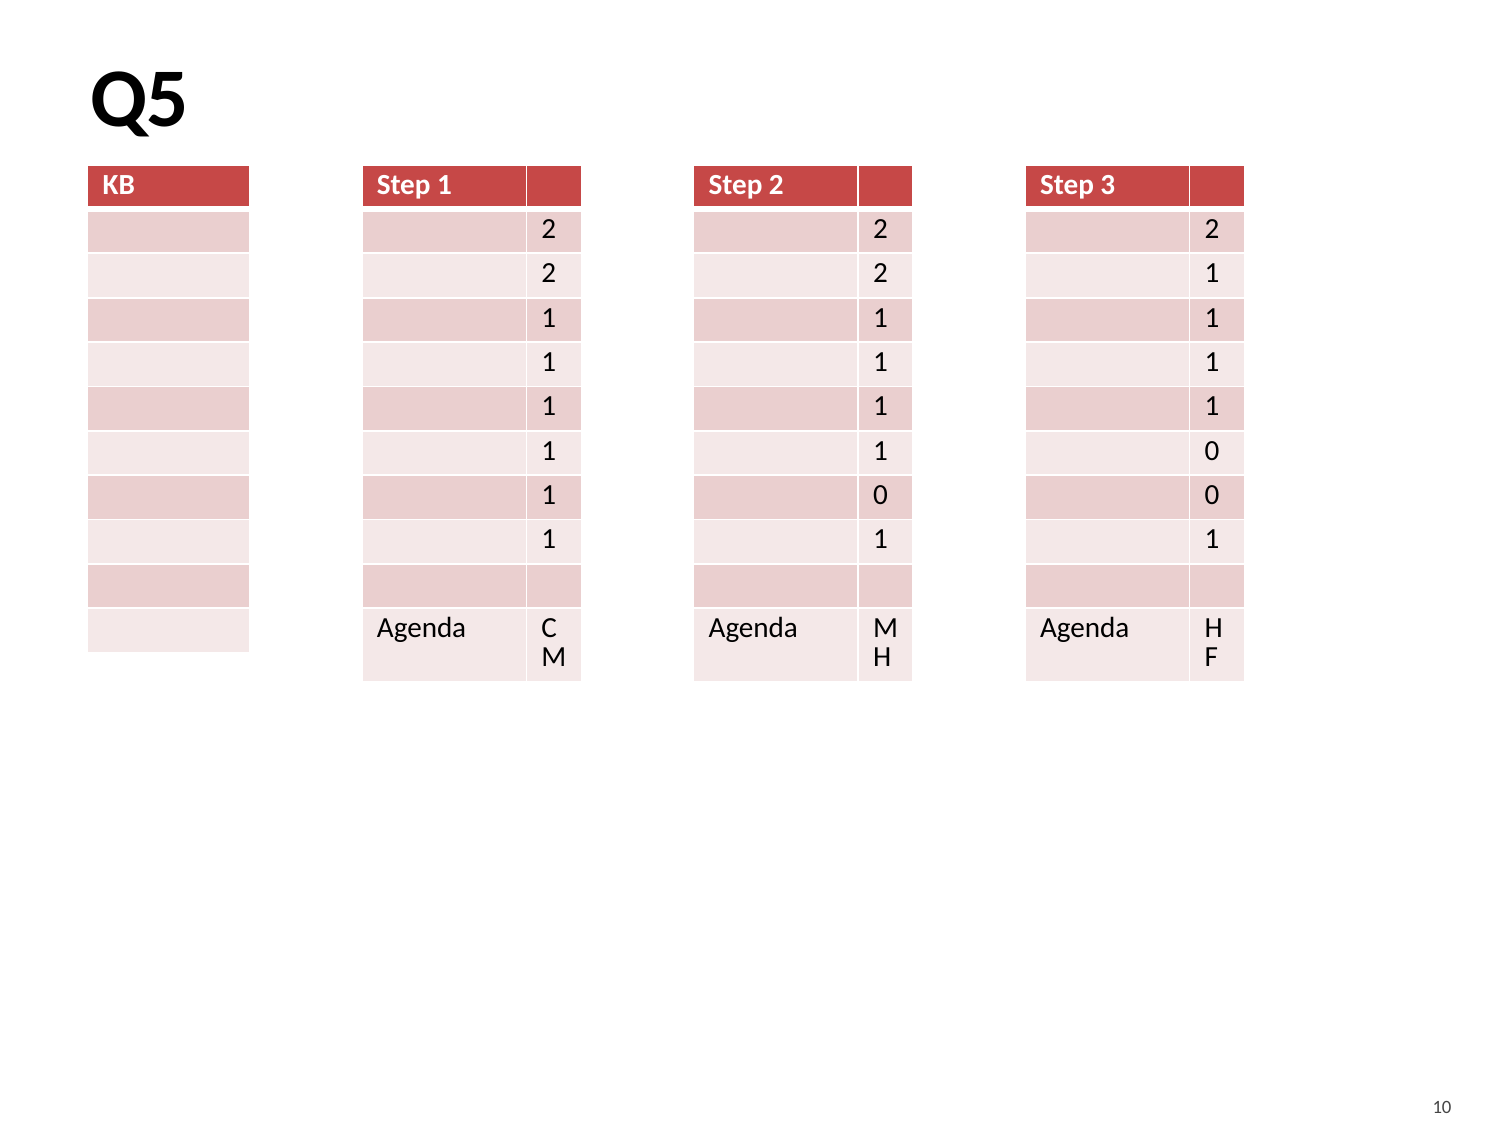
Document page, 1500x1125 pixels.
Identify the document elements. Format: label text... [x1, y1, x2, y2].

title Q5 [75, 12, 1425, 175]
slide_number 10 [1345, 1080, 1467, 1125]
